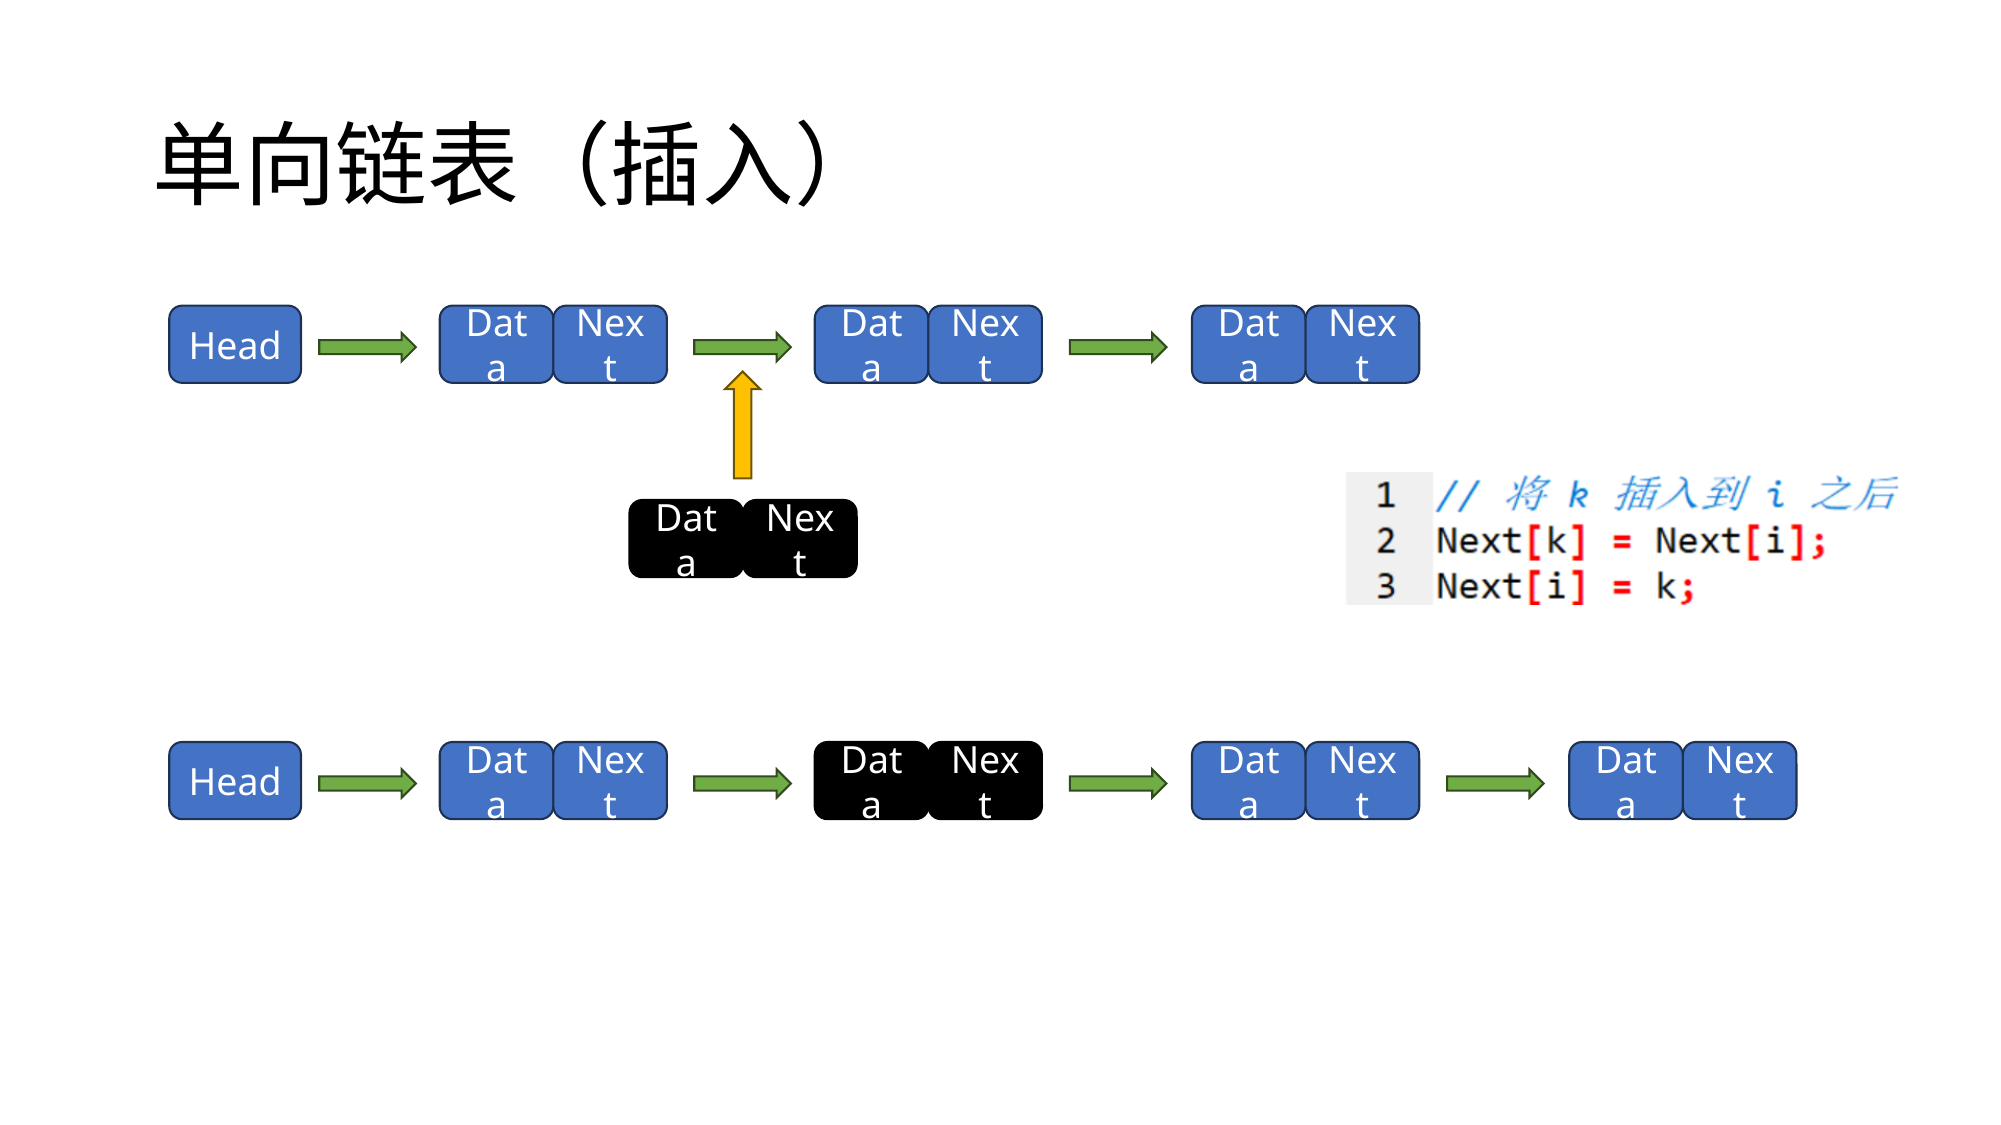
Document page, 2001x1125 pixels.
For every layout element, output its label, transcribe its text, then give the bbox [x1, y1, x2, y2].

text_box Head [168, 740, 303, 821]
text_box Data [1190, 304, 1306, 384]
text_box Next [742, 498, 858, 579]
text_box Next [552, 304, 669, 384]
text_box Data [1568, 740, 1683, 821]
text_box Data [1190, 740, 1306, 821]
text_box Data [813, 304, 928, 384]
text_box [693, 330, 793, 364]
text_box [1068, 766, 1168, 801]
title 单向链表（插入） [137, 59, 1863, 278]
text_box Next [1681, 740, 1798, 821]
text_box Next [1304, 740, 1421, 821]
text_box Next [927, 304, 1044, 384]
text_box [693, 766, 793, 801]
picture [1345, 472, 1907, 605]
text_box Data [813, 740, 928, 821]
text_box [722, 370, 763, 480]
text_box [1068, 330, 1168, 364]
text_box Data [628, 498, 743, 579]
text_box [1446, 766, 1546, 801]
text_box Next [552, 740, 669, 821]
text_box [318, 766, 418, 801]
text_box [318, 330, 418, 364]
text_box Head [168, 304, 303, 384]
text_box Next [927, 740, 1044, 821]
text_box Next [1304, 304, 1421, 384]
text_box Data [438, 740, 553, 821]
text_box Data [438, 304, 553, 384]
